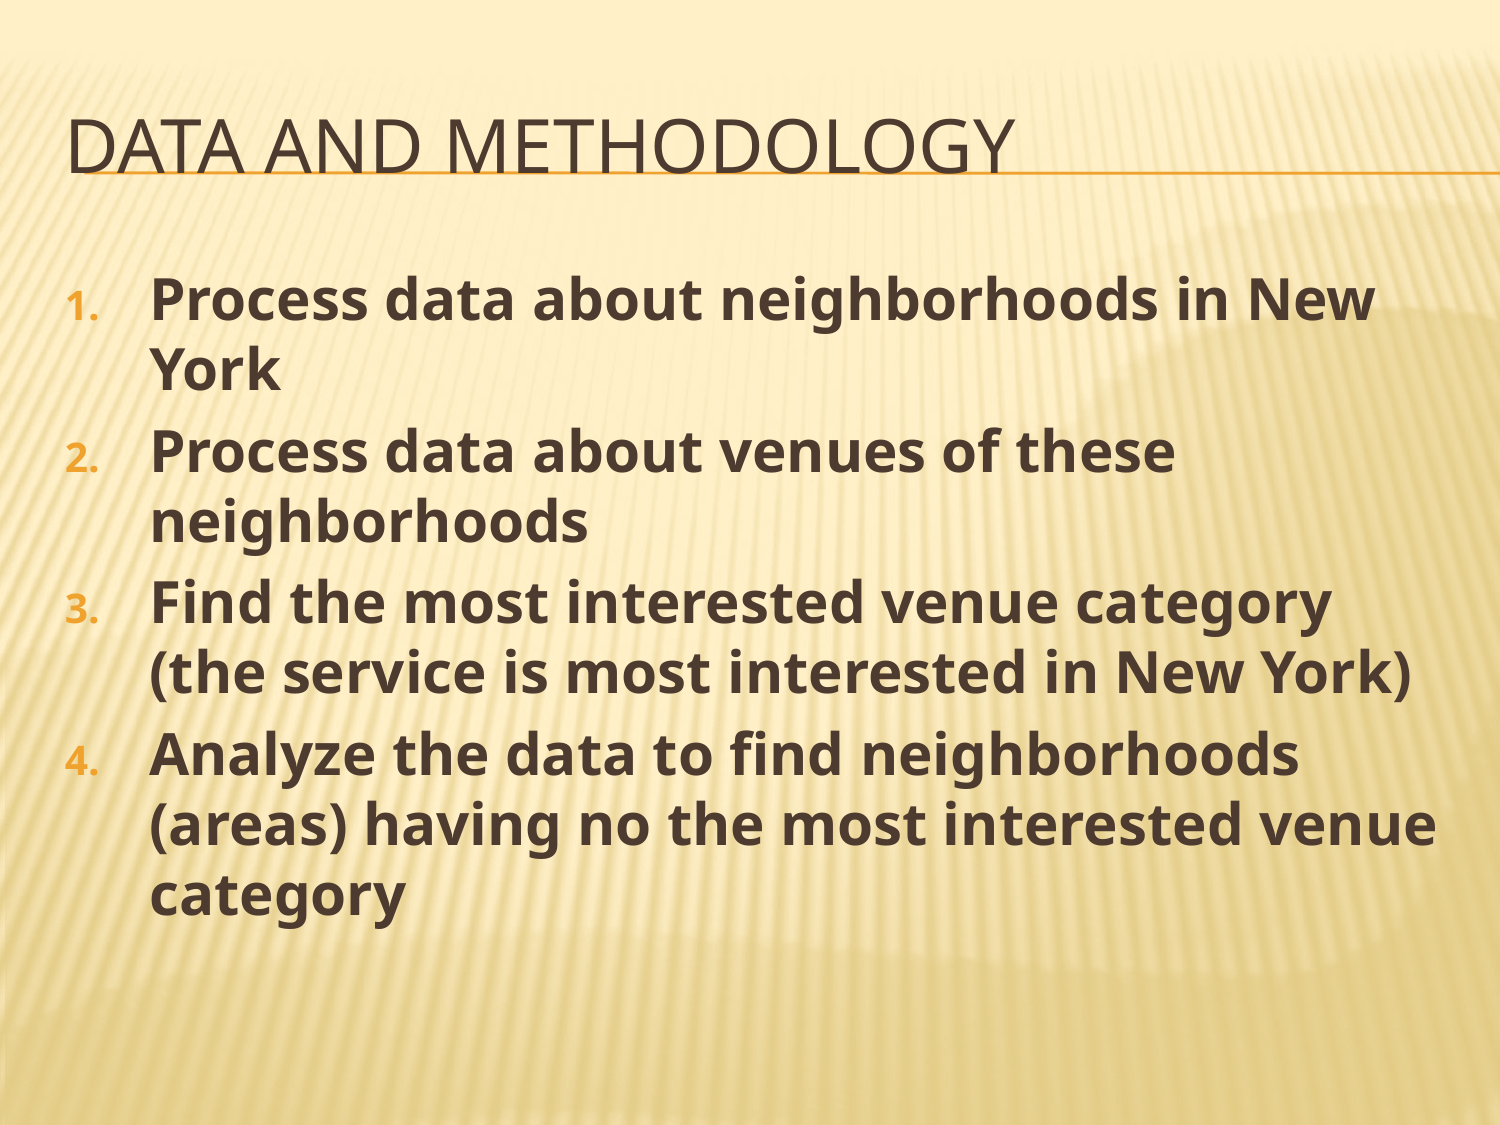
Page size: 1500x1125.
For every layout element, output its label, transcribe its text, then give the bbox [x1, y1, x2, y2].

list Process data about neighborhoods in New York Process data about venues of these neighborhoods Find the most interested venue category (the service is most interested in New York) Analyze the data to find neighborhoods (areas) having no the most interested venue category [50, 254, 1475, 998]
title Data and Methodology [50, 75, 1475, 213]
